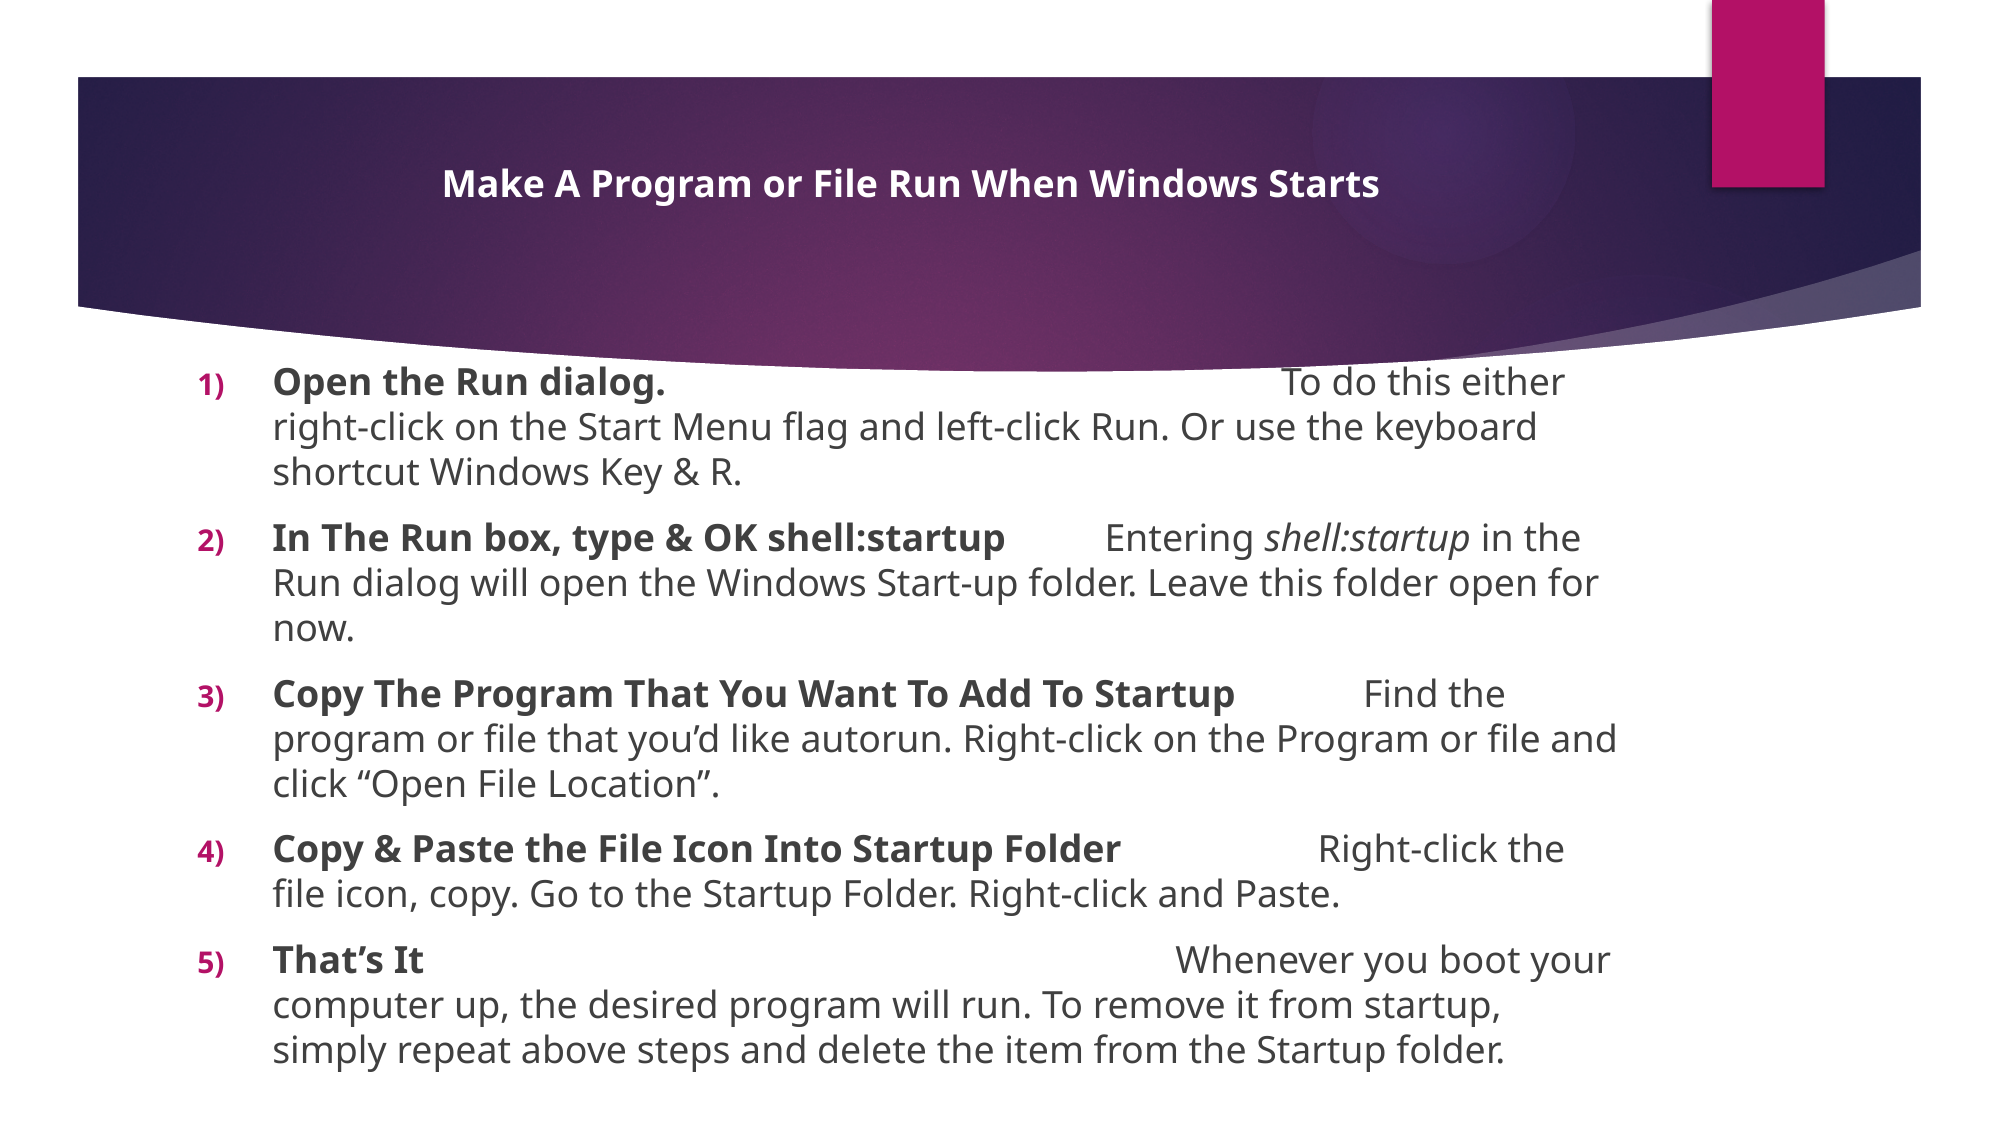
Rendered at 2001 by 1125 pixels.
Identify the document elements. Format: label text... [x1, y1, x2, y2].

list Make A Program or File Run When Windows Starts Open the Run dialog. To do this either right-click on the Start Menu flag and left-click Run. Or use the keyboard shortcut Windows Key & R. In The Run box, type & OK shell:startup Entering shell:startup in the Run dialog will open the Windows Start-up folder. Leave this folder open for now. Copy The Program That You Want To Add To Startup Find the program or file that you’d like autorun. Right-click on the Program or file and click “Open File Location”. Copy & Paste the File Icon Into Startup Folder Right-click the file icon, copy. Go to the Startup Folder. Right-click and Paste. That’s It Whenever you boot your computer up, the desired program will run. To remove it from startup, simply repeat above steps and delete the item from the Startup folder. [182, 152, 1641, 1125]
